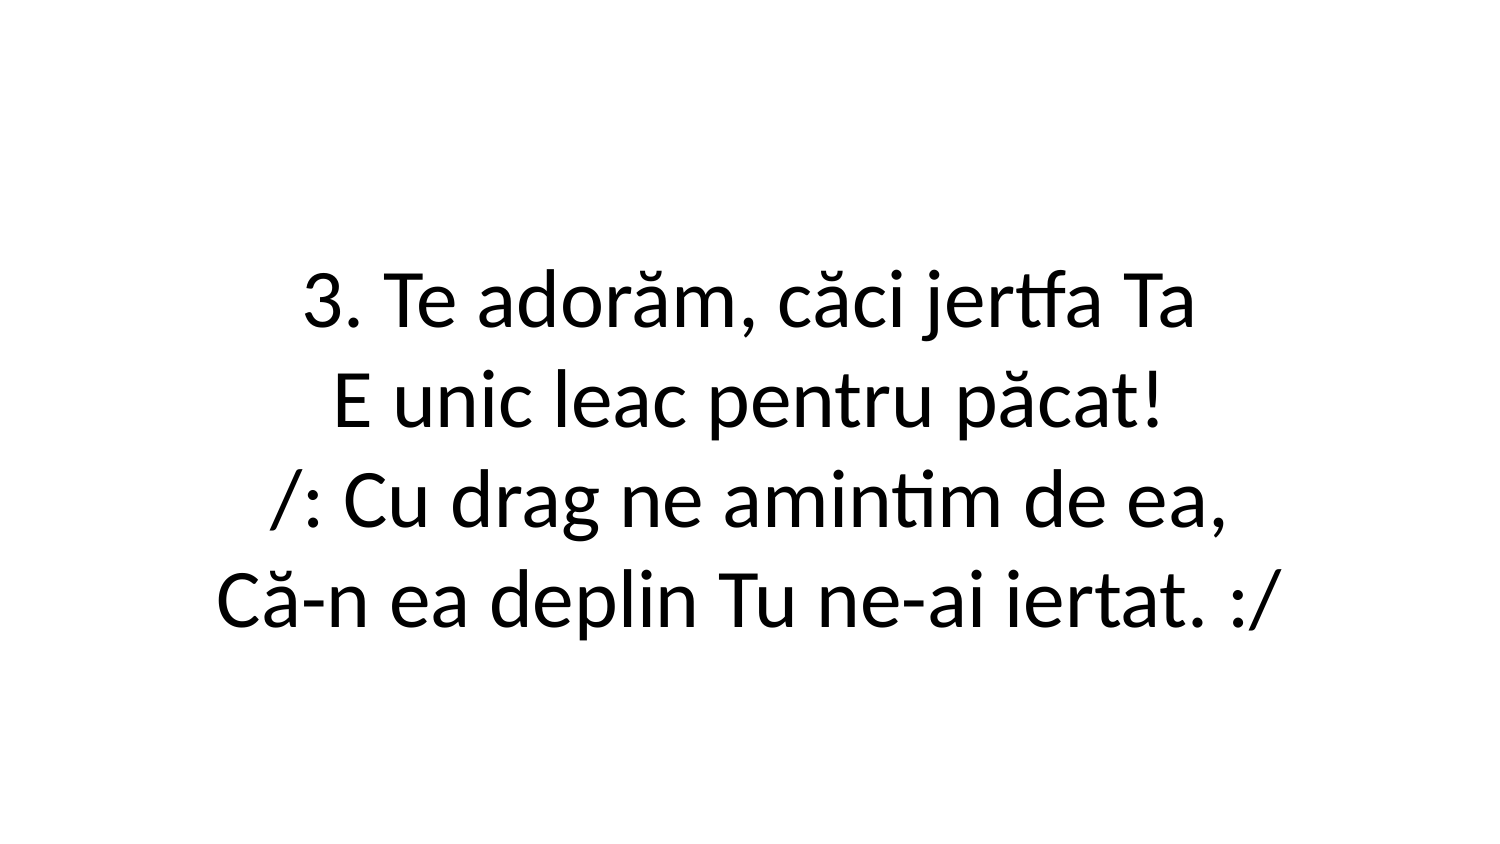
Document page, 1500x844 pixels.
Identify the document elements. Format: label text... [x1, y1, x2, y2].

text_box 3. Te adorăm, căci jertfa Ta E unic leac pentru păcat! /: Cu drag ne amintim de ea, Că-n ea deplin Tu ne-ai iertat. :/ [201, 192, 1298, 652]
